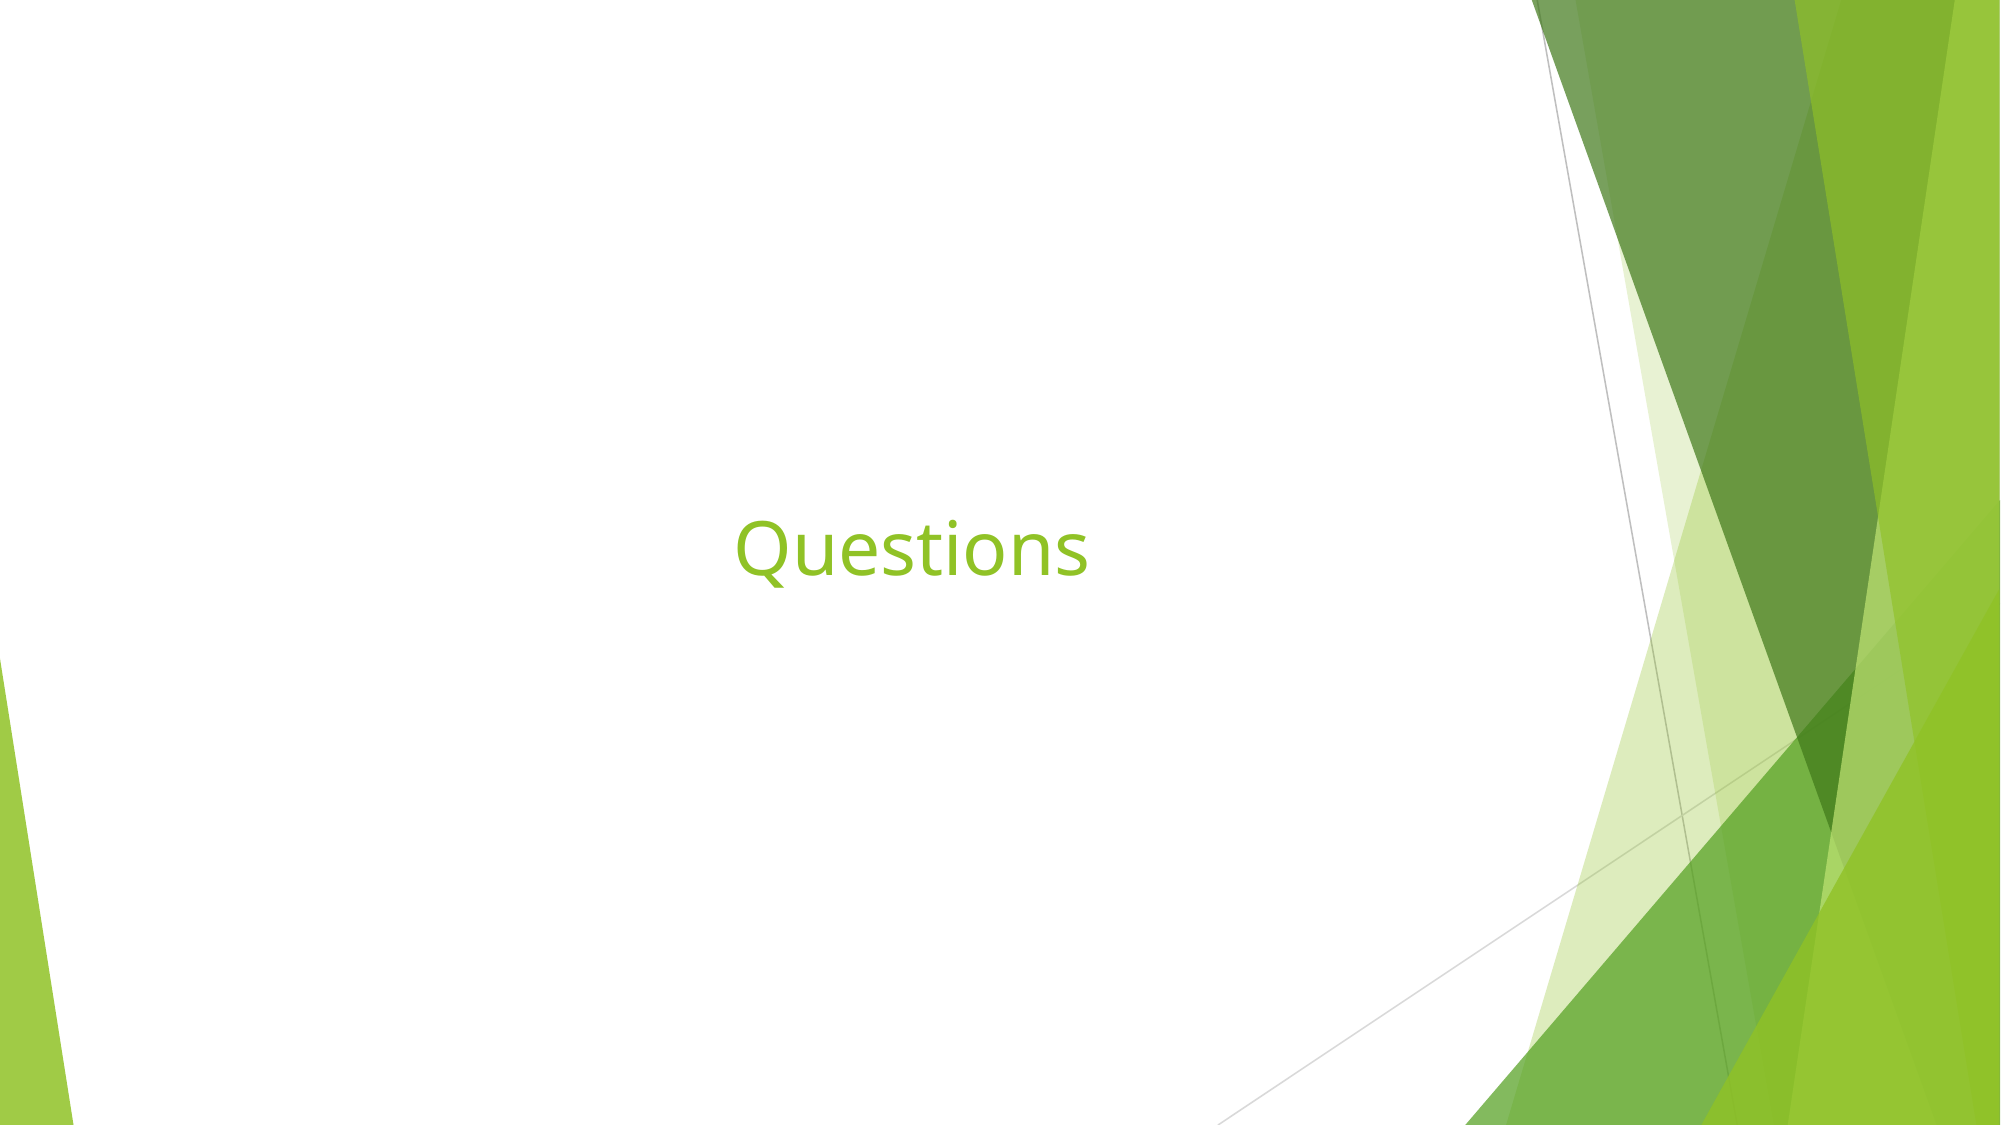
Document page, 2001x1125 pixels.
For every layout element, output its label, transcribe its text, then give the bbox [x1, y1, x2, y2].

title Questions [207, 493, 1618, 710]
